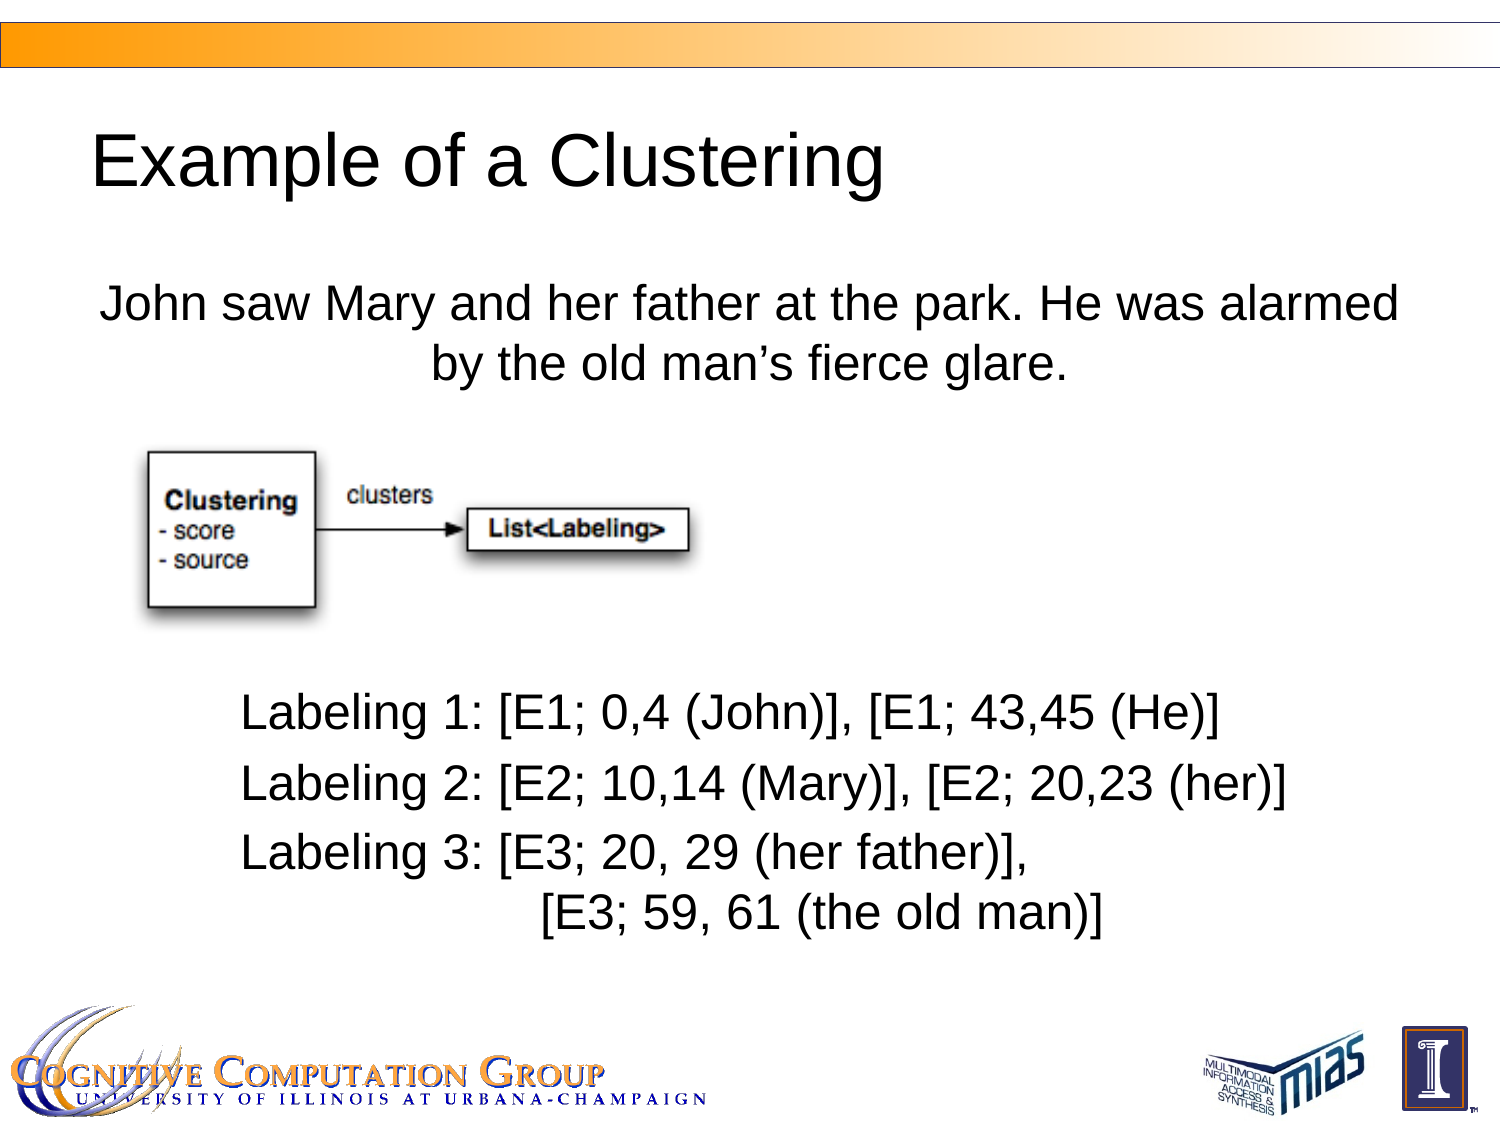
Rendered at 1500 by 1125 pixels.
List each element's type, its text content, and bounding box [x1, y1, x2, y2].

title Example of a Clustering [74, 74, 1426, 238]
list John saw Mary and her father at the park. He was alarmed by the old man’s fierce glare. Labeling 1: [E1; 0,4 (John)], [E1; 43,45 (He)] Labeling 2: [E2; 10,14 (Mary)], [E2; 20,23 (her)] Labeling 3: [E3; 20, 29 (her father)], [E3; 59, 61 (the old man)] [74, 262, 1426, 1013]
picture [1200, 1022, 1375, 1125]
picture [124, 437, 711, 638]
picture [0, 1000, 713, 1125]
